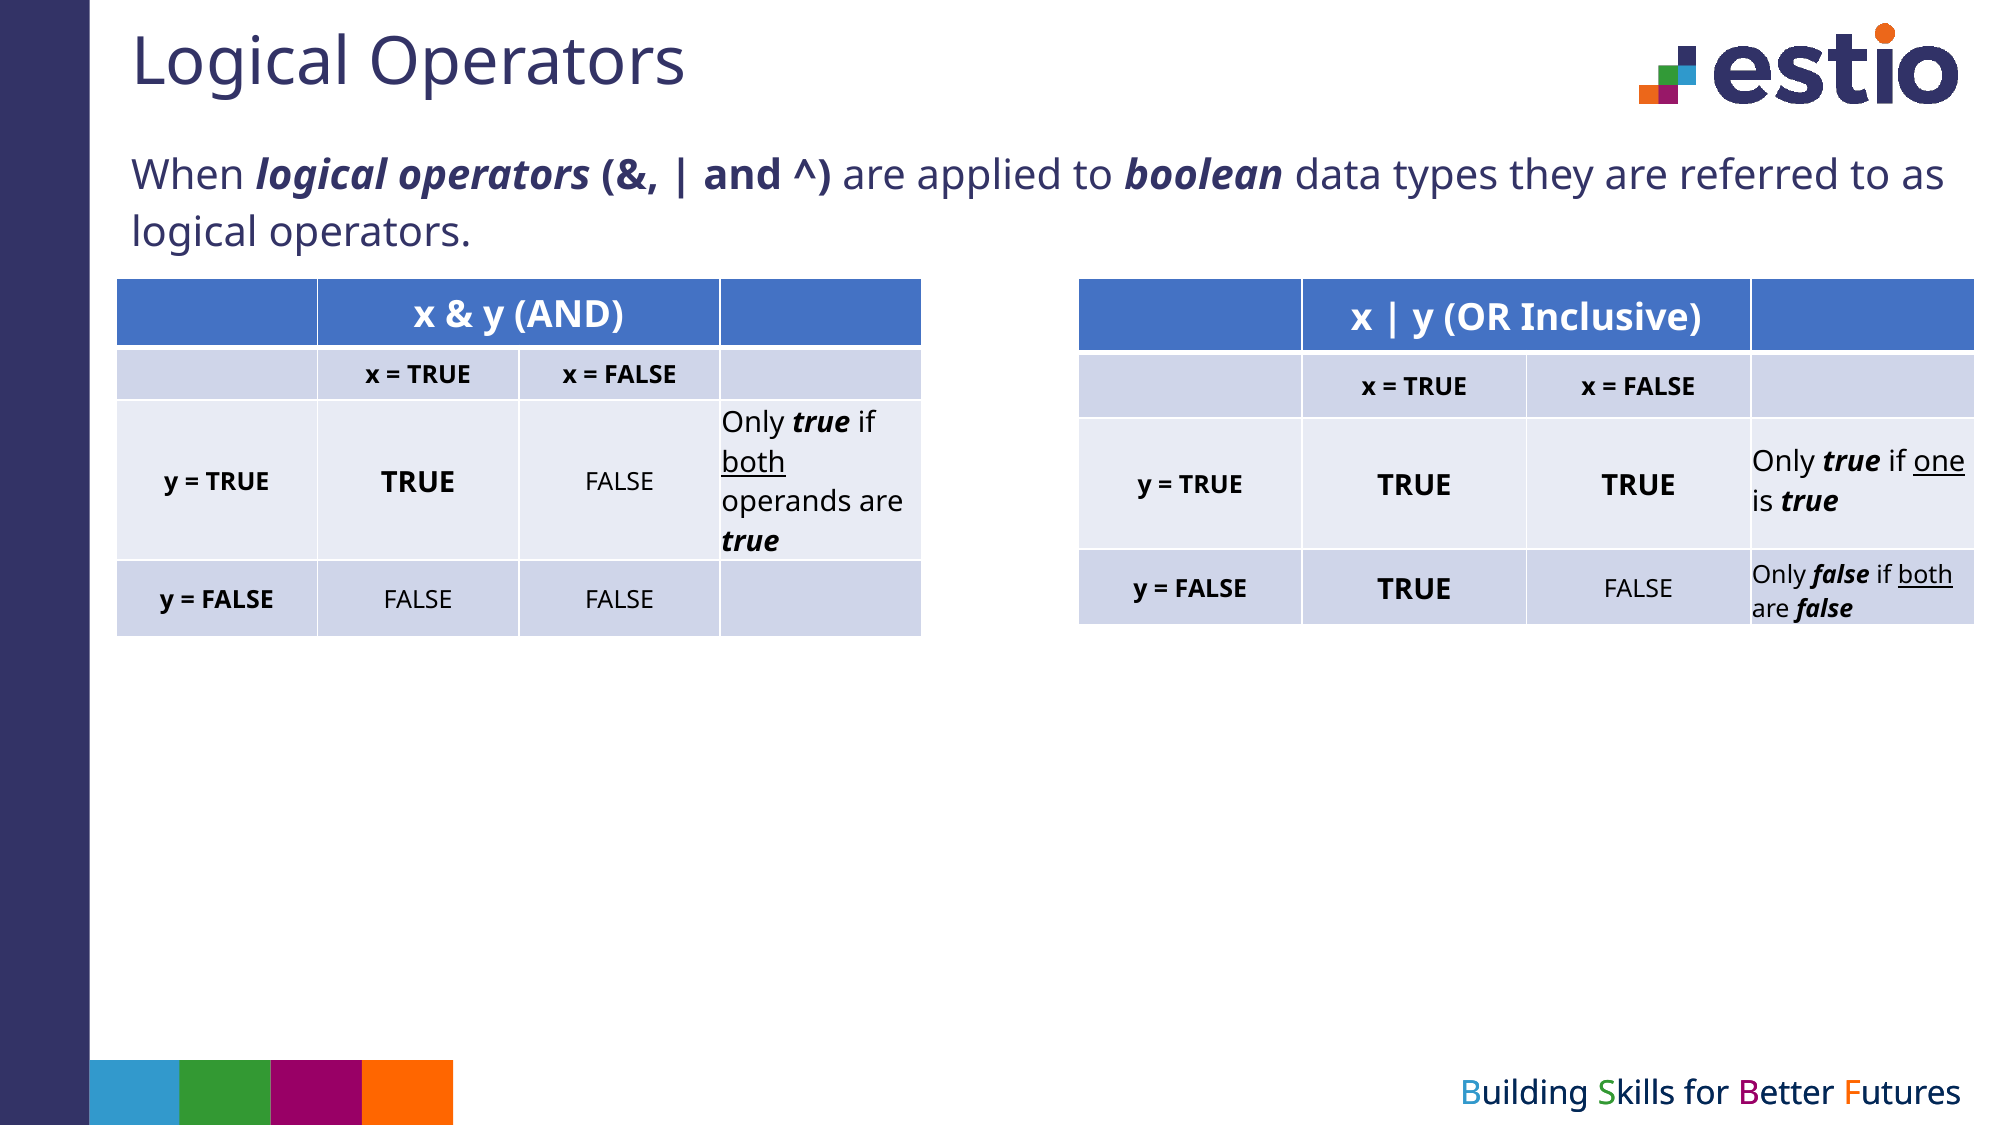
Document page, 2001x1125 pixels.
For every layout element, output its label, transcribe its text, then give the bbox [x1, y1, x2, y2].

table_cell y = TRUE [1079, 419, 1301, 548]
table_header [117, 279, 317, 345]
title Logical Operators [116, 19, 1669, 114]
table_header x | y (OR Inclusive) [1303, 279, 1750, 350]
table_cell TRUE [318, 401, 518, 559]
table_header [721, 279, 921, 345]
table_cell x = FALSE [1527, 355, 1750, 417]
table_cell [117, 350, 317, 399]
table_cell [1079, 355, 1301, 417]
table_header [1079, 279, 1301, 350]
table_cell x = TRUE [318, 350, 518, 399]
list When logical operators (&, | and ^) are applied to boolean data types they are referred to as logical operators. [116, 133, 1975, 660]
table_cell FALSE [520, 401, 719, 559]
table_cell TRUE [1303, 419, 1526, 548]
table_cell FALSE [1527, 550, 1750, 624]
table_cell Only true if both operands are true [721, 401, 921, 559]
table_cell y = FALSE [117, 561, 317, 636]
table_cell [721, 561, 921, 636]
table_cell TRUE [1527, 419, 1750, 548]
table_header [1752, 279, 1974, 350]
table_cell [721, 350, 921, 399]
table_cell x = FALSE [520, 350, 719, 399]
table_cell FALSE [318, 561, 518, 636]
table_cell Only false if both are false [1752, 550, 1974, 624]
table_header x & y (AND) [318, 279, 719, 345]
table_cell [1752, 355, 1974, 417]
table_cell y = TRUE [117, 401, 317, 559]
table_cell FALSE [520, 561, 719, 636]
picture [1669, 23, 1958, 104]
table_cell TRUE [1303, 550, 1526, 624]
table_cell Only true if one is true [1752, 419, 1974, 548]
table_cell y = FALSE [1079, 550, 1301, 624]
table_cell x = TRUE [1303, 355, 1526, 417]
